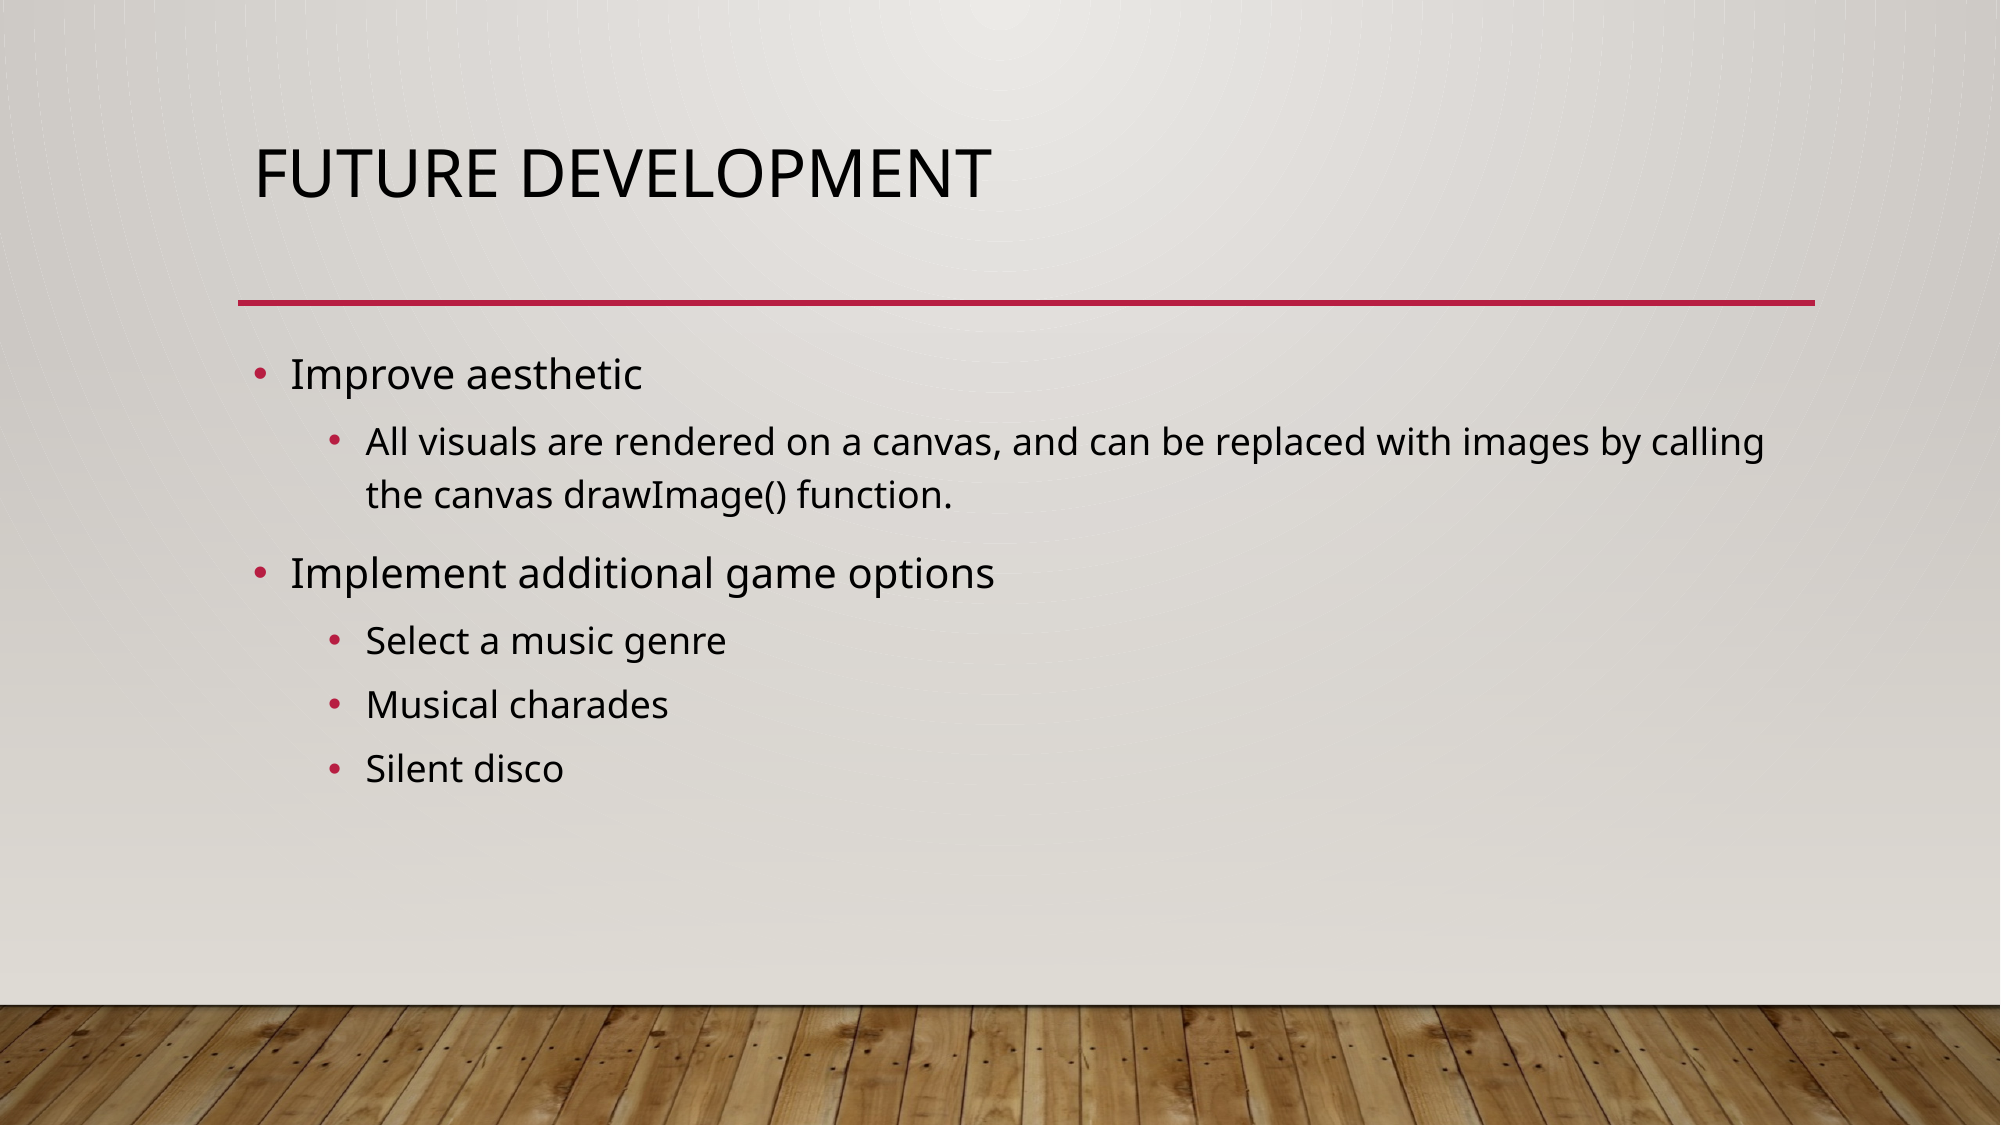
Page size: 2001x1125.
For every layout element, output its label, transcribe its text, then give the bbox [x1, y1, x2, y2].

list Improve aesthetic All visuals are rendered on a canvas, and can be replaced with images by calling the canvas drawImage() function. Implement additional game options Select a music genre Musical charades Silent disco [238, 330, 1814, 897]
title Future Development [238, 131, 1814, 305]
picture [0, 1005, 2000, 1125]
